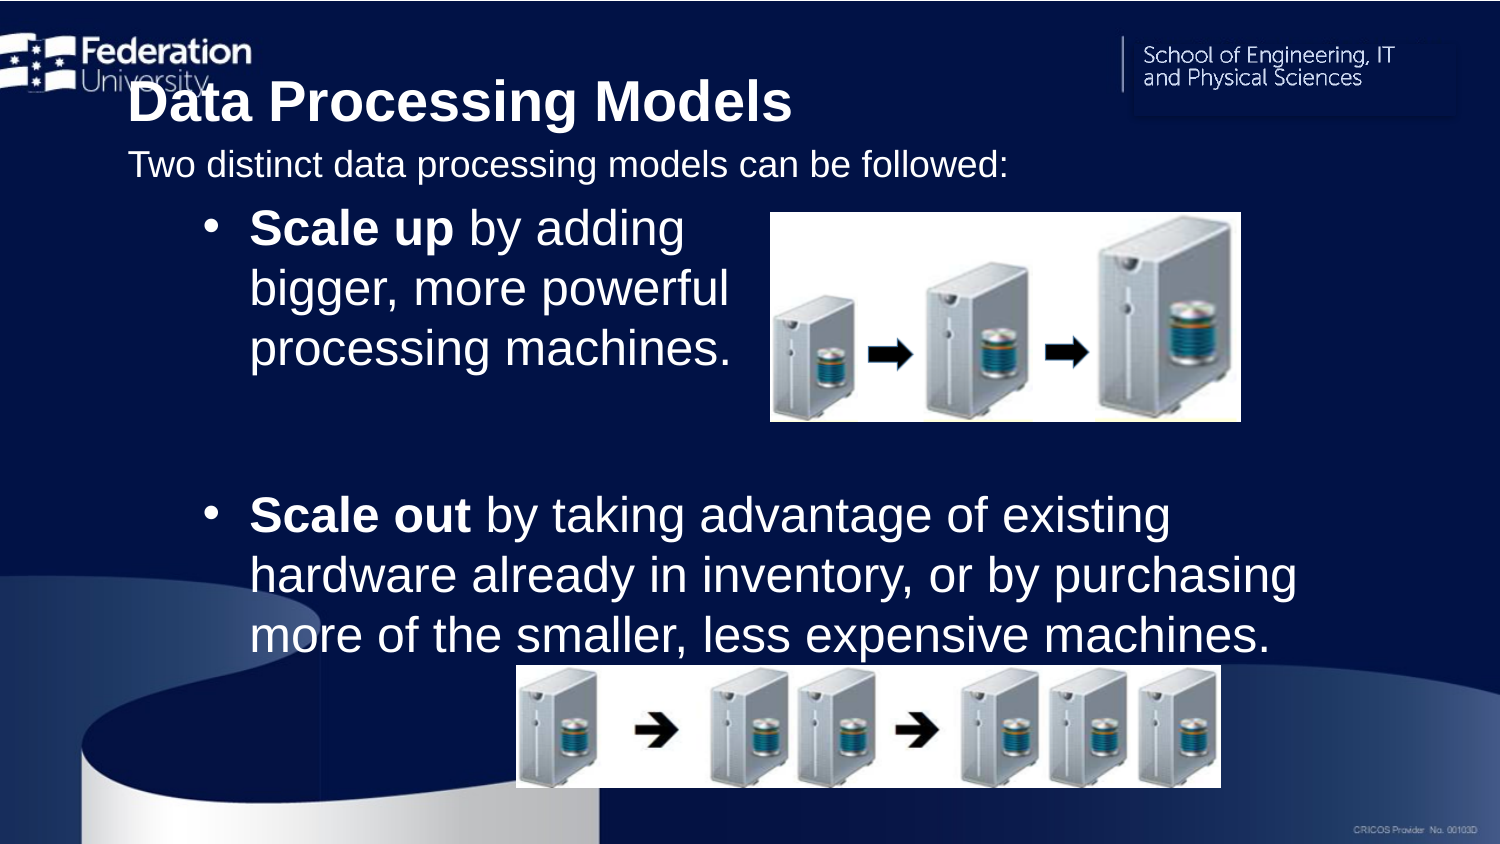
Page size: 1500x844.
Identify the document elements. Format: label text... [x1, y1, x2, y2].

picture [770, 212, 1242, 423]
list Two distinct data processing models can be followed: Scale up by adding bigger, more powerful processing machines. Scale out by taking advantage of existing hardware already in inventory, or by purchasing more of the smaller, less expensive machines. [112, 132, 1400, 658]
picture [0, 0, 1500, 844]
title Data Processing Models [112, 56, 1500, 141]
